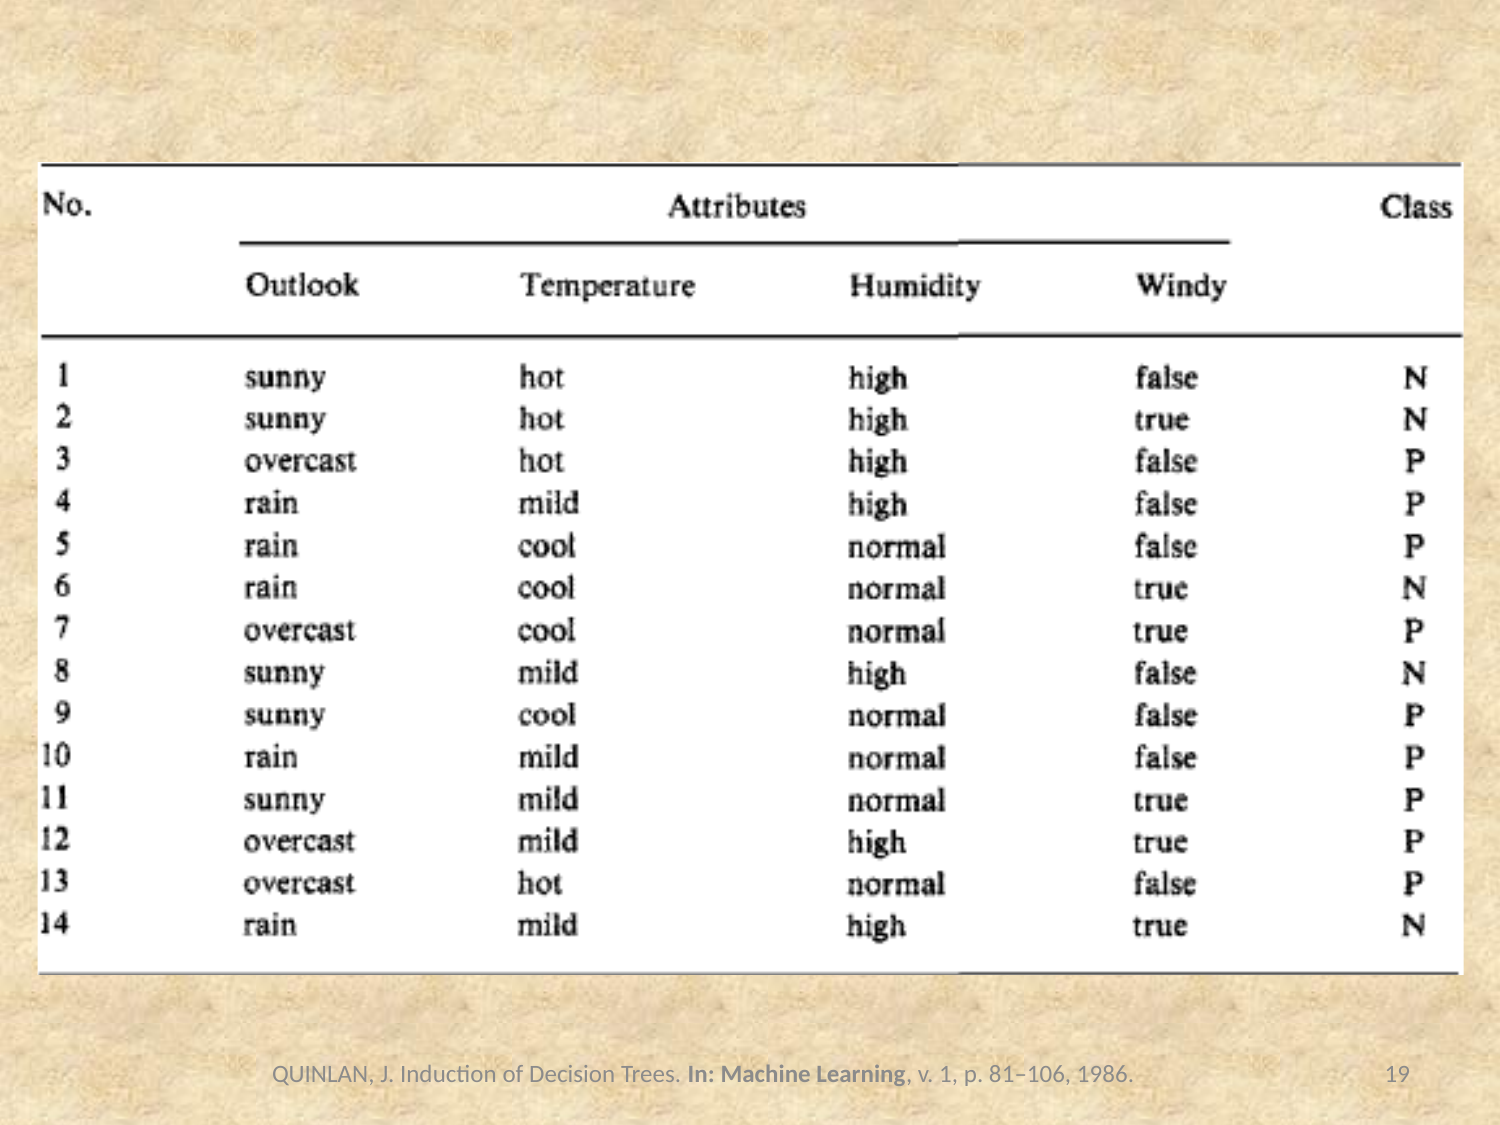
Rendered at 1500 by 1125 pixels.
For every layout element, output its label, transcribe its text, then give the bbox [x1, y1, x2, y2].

picture [0, 0, 1500, 1125]
footer QUINLAN, J. Induction of Decision Trees. In: Machine Learning, v. 1, p. 81–106, 1986. [125, 1042, 1074, 1103]
slide_number 19 [1074, 1042, 1425, 1103]
